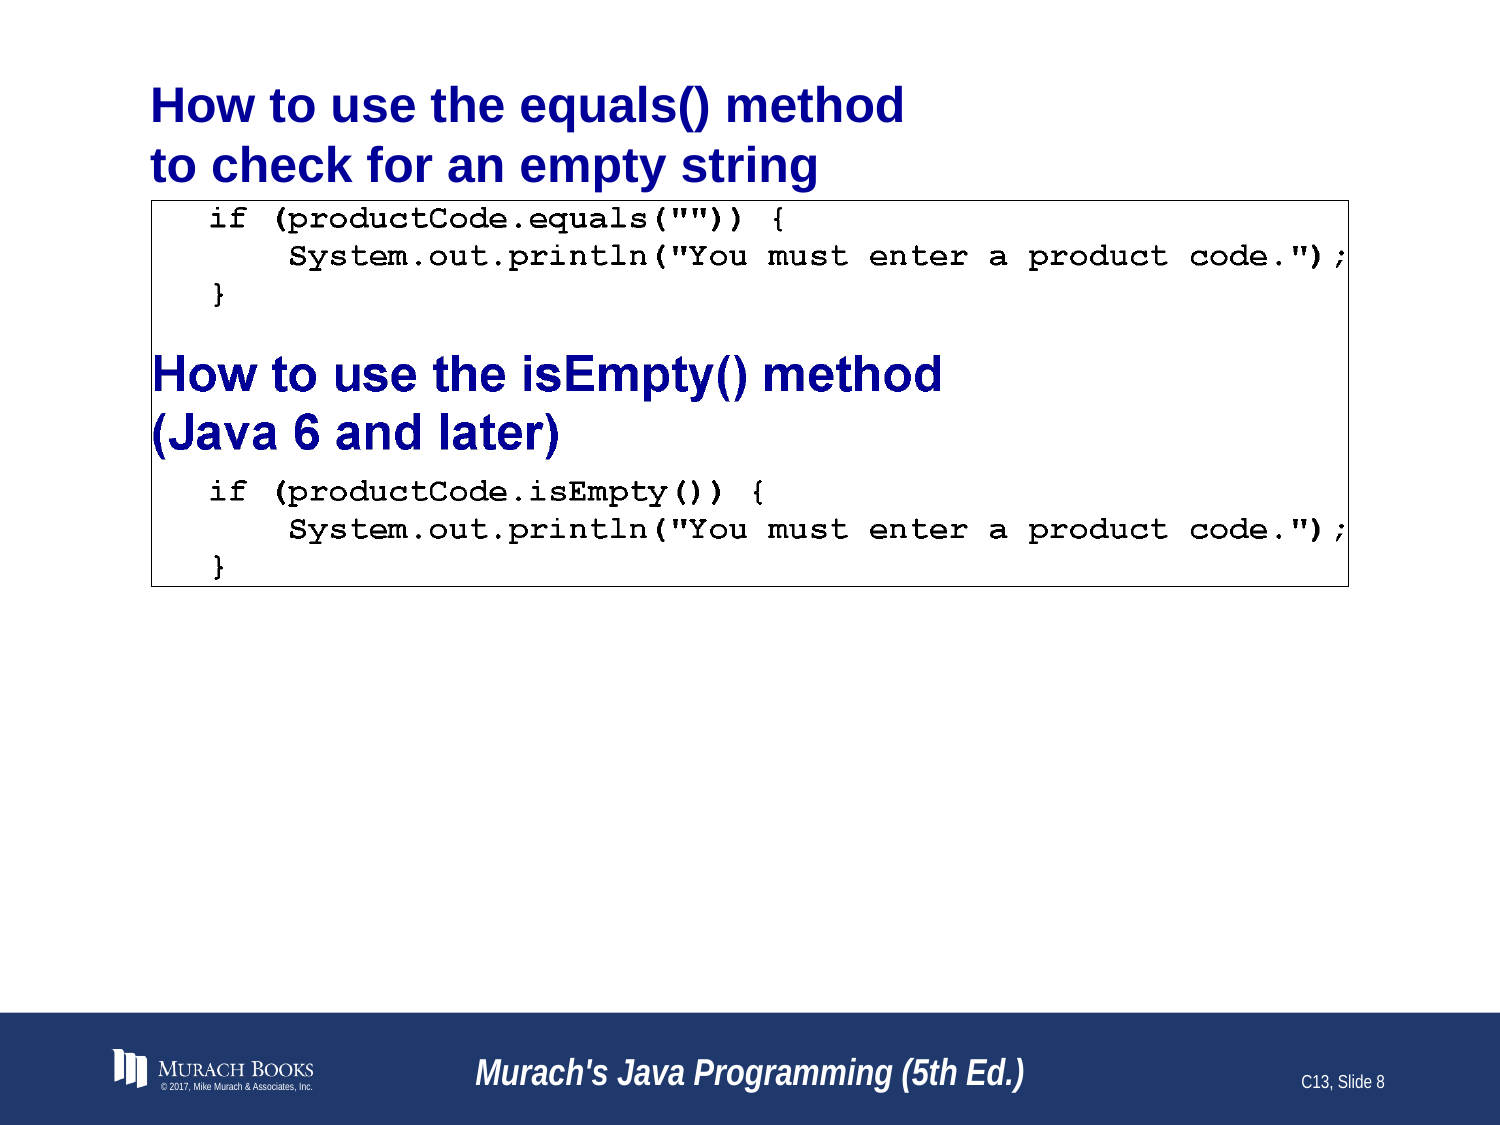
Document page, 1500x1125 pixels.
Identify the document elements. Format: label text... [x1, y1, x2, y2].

title How to use the equals() method to check for an empty string [150, 38, 1350, 199]
slide_number Murach's Java Programming (5th Ed.) [463, 1025, 1050, 1100]
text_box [150, 199, 1350, 587]
slide_number C13, Slide ‹#› [1087, 1025, 1400, 1100]
footer © 2017, Mike Murach & Associates, Inc. [12, 1025, 463, 1100]
